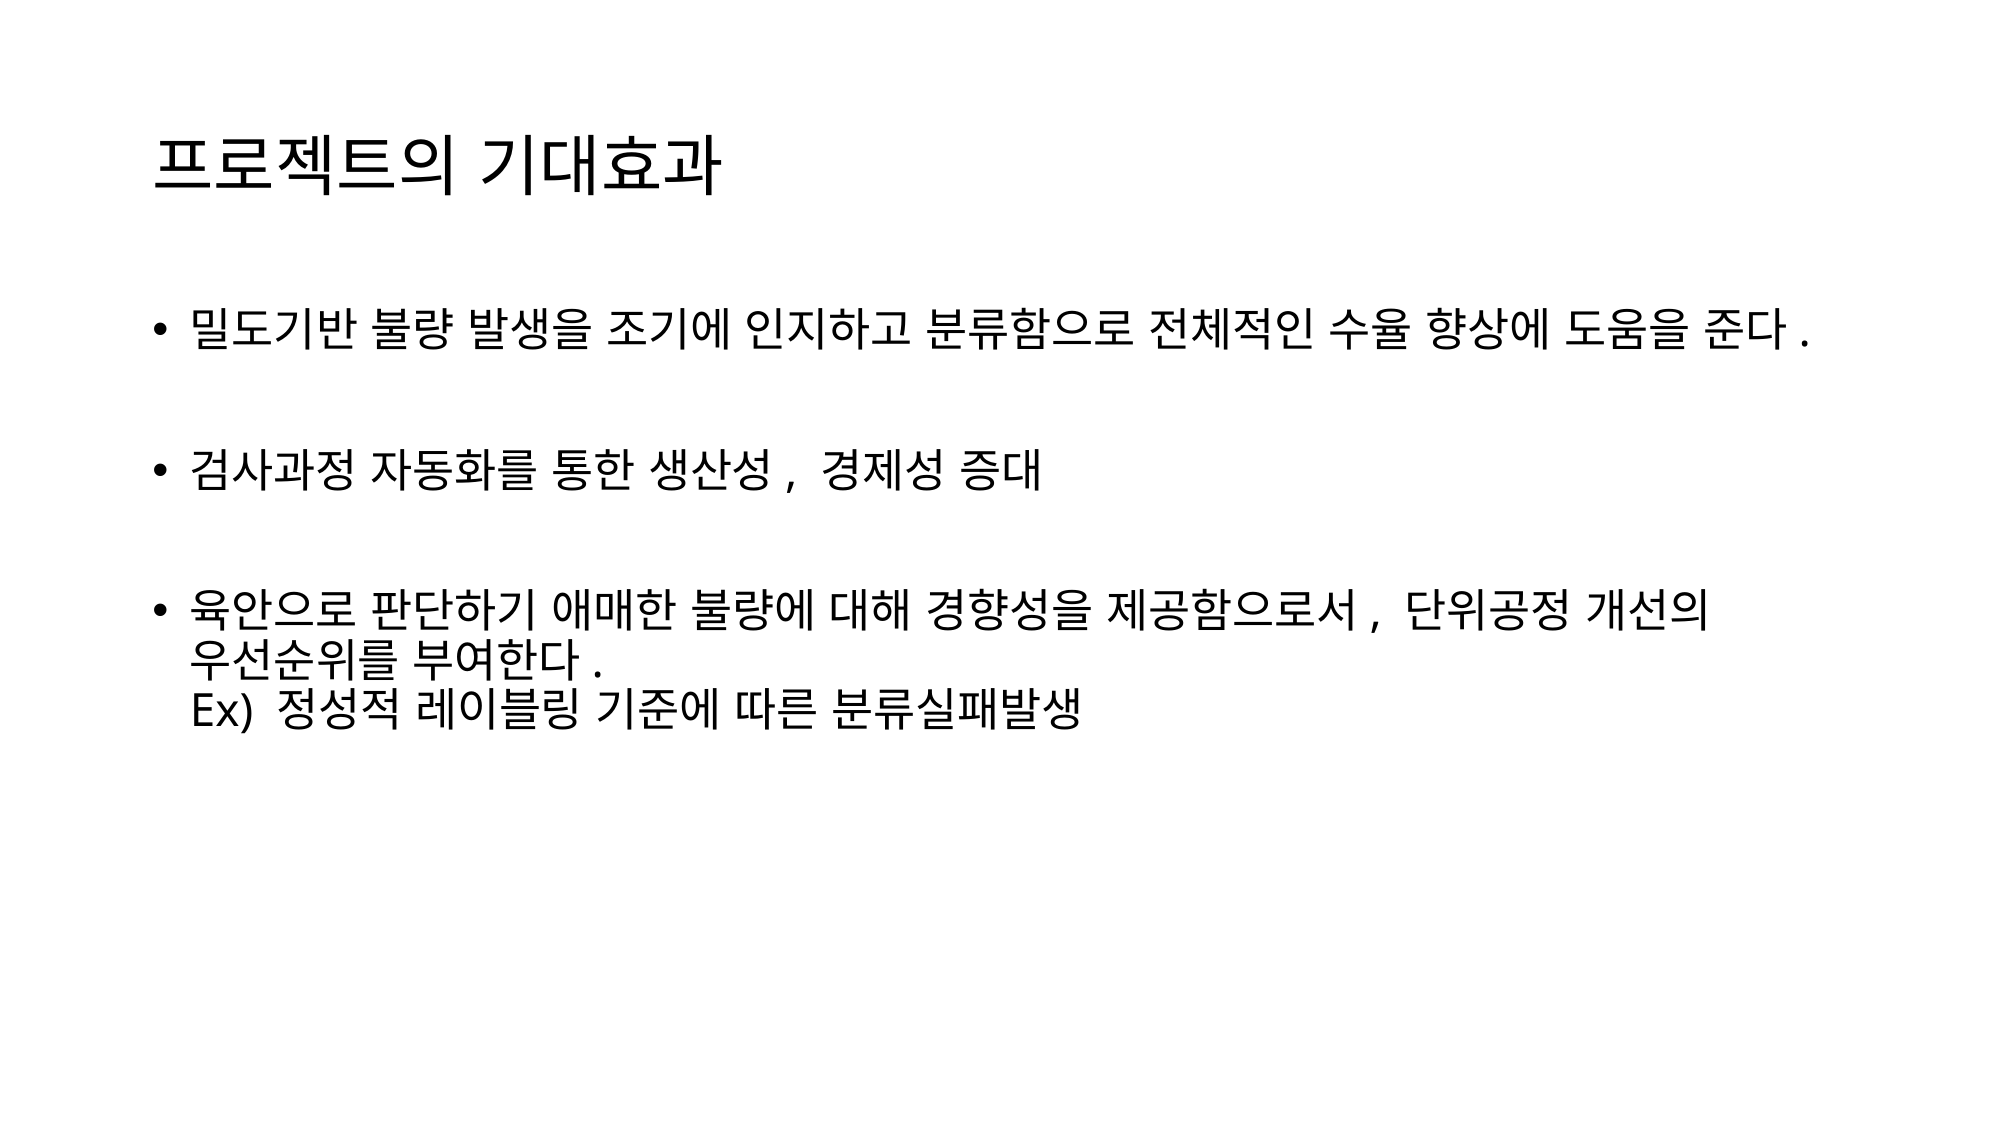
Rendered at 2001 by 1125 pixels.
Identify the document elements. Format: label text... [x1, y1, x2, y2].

title 프로젝트의 기대효과 [137, 59, 1863, 278]
list 밀도기반 불량 발생을 조기에 인지하고 분류함으로 전체적인 수율 향상에 도움을 준다. 검사과정 자동화를 통한 생산성, 경제성 증대 육안으로 판단하기 애매한 불량에 대해 경향성을 제공함으로서, 단위공정 개선의 우선순위를 부여한다. Ex) 정성적 레이블링 기준에 따른 분류실패발생 [137, 299, 1863, 1014]
